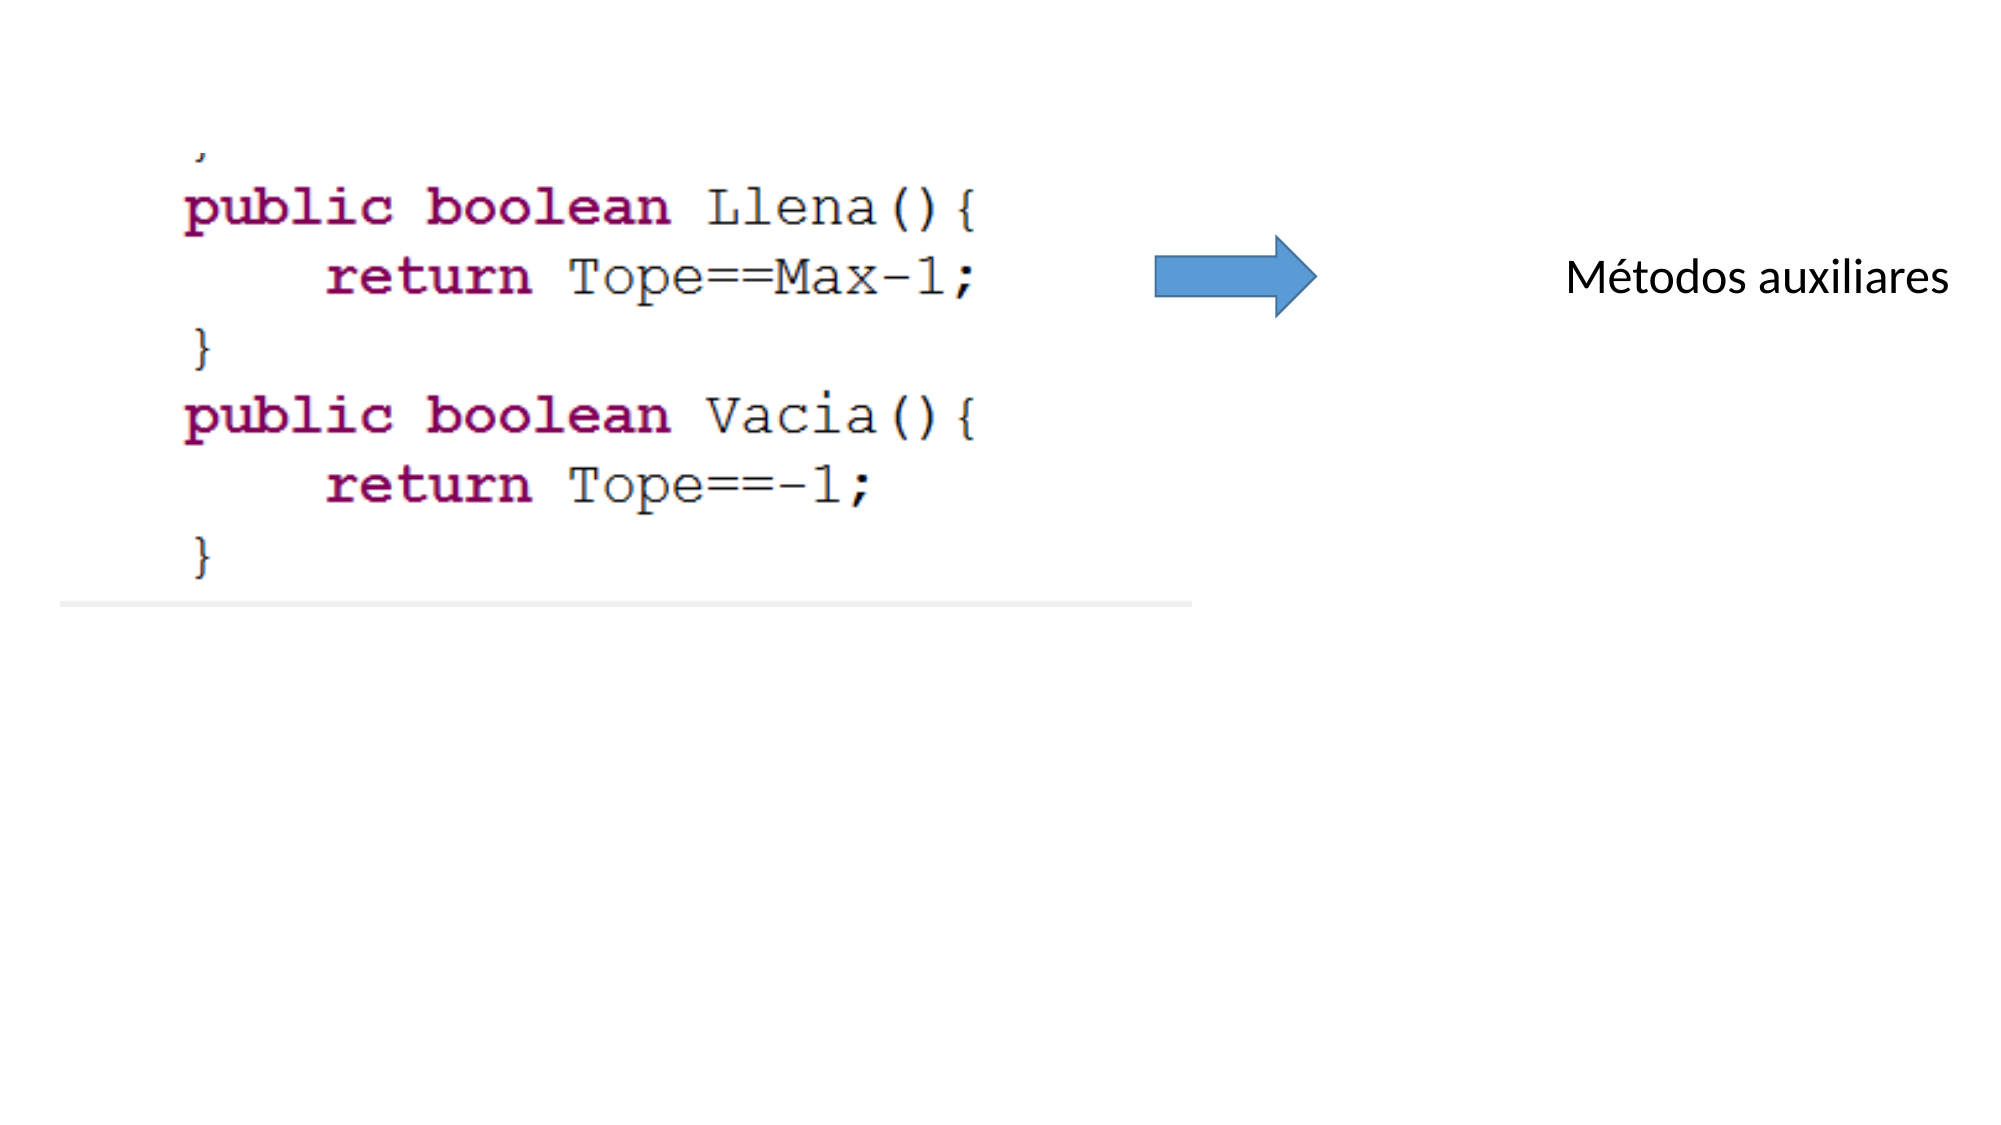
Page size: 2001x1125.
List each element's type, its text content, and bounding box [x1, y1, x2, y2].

text_box Métodos auxiliares [1550, 236, 1965, 312]
picture [60, 153, 1192, 607]
text_box [1192, 234, 1318, 319]
